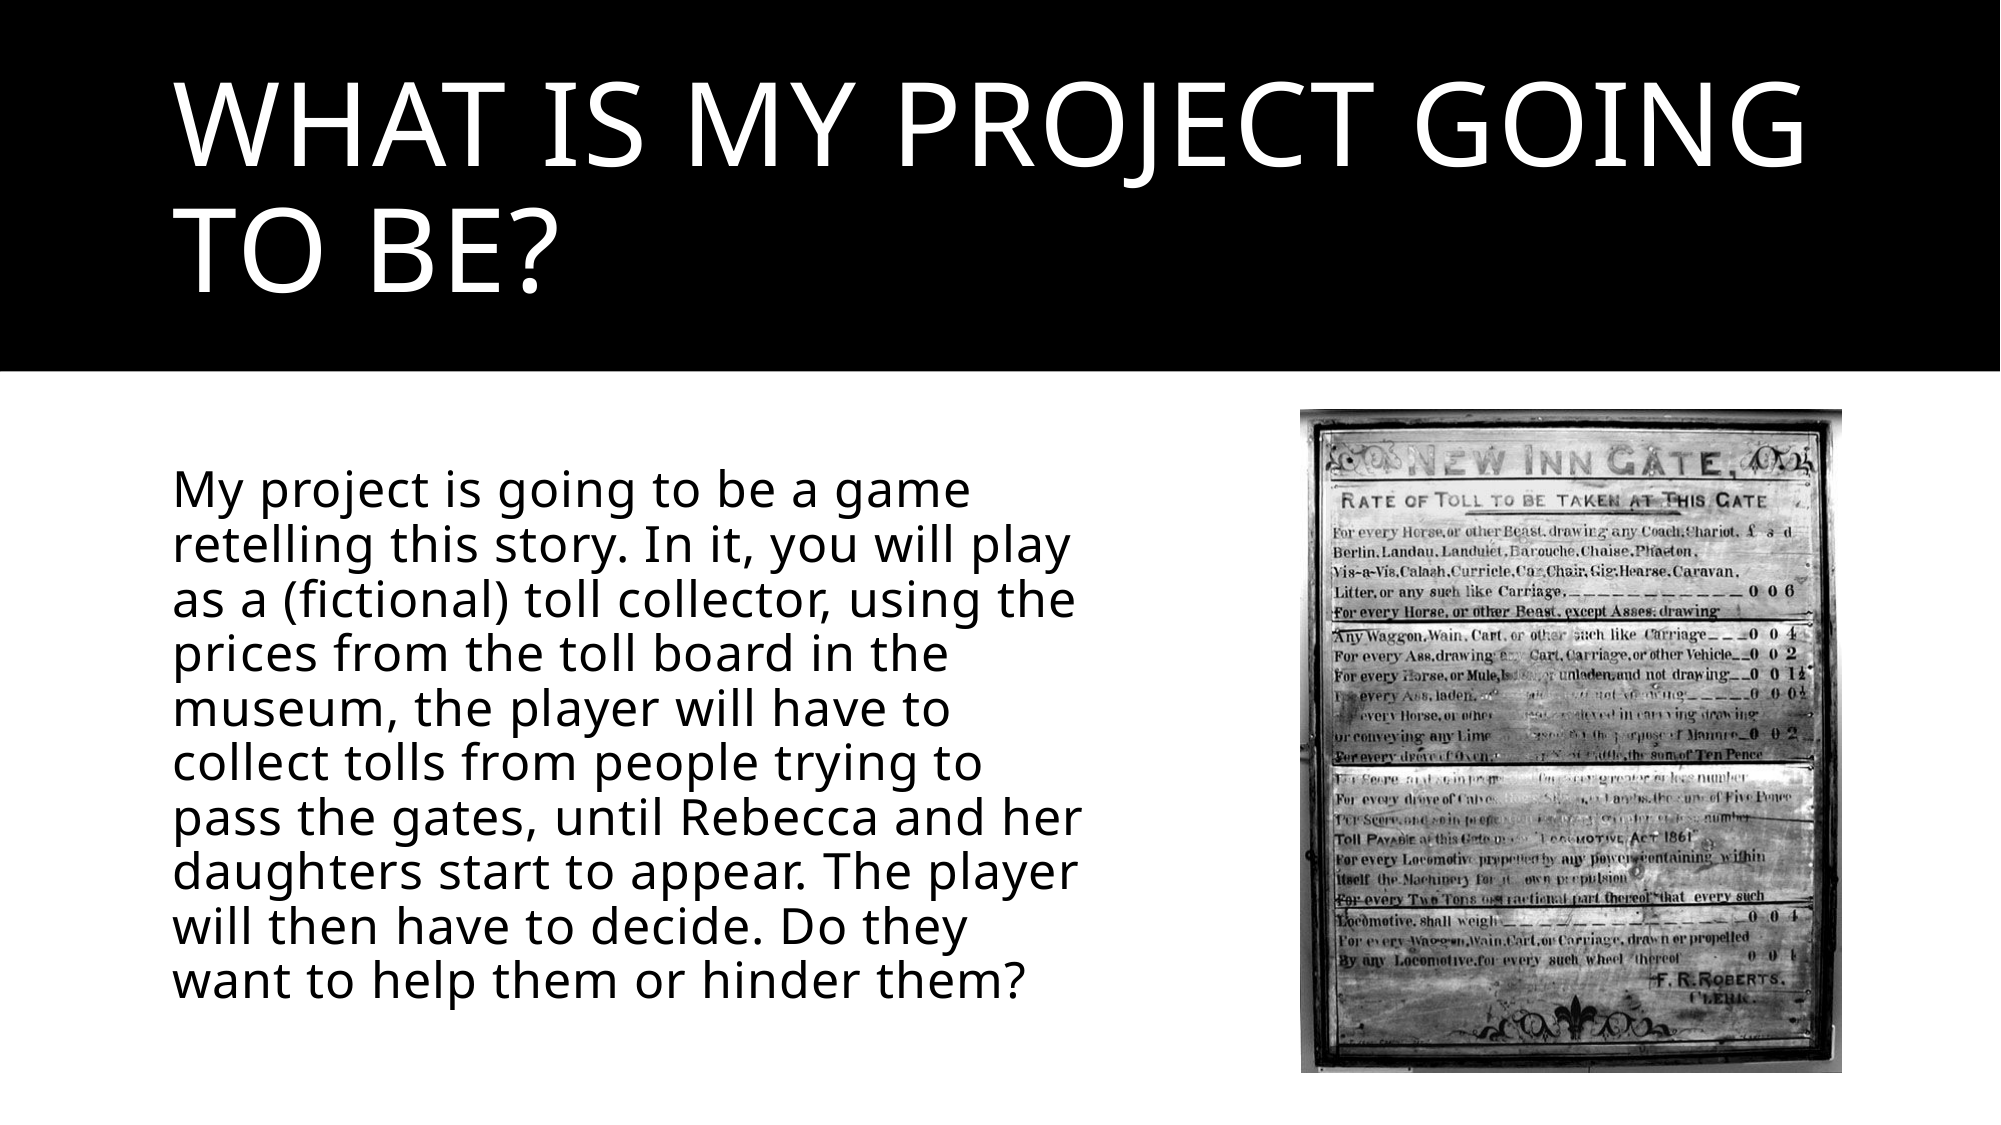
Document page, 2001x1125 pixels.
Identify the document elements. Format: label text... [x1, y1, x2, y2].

text_box [0, 0, 2000, 372]
picture [1300, 409, 1842, 1073]
title What is my project going to be? [157, 52, 1842, 332]
text_box [0, 372, 2000, 1125]
list My project is going to be a game retelling this story. In it, you will play as a (fictional) toll collector, using the prices from the toll board in the museum, the player will have to collect tolls from people trying to pass the gates, until Rebecca and her daughters start to appear. The player will then have to decide. Do they want to help them or hinder them? [157, 456, 1107, 1020]
